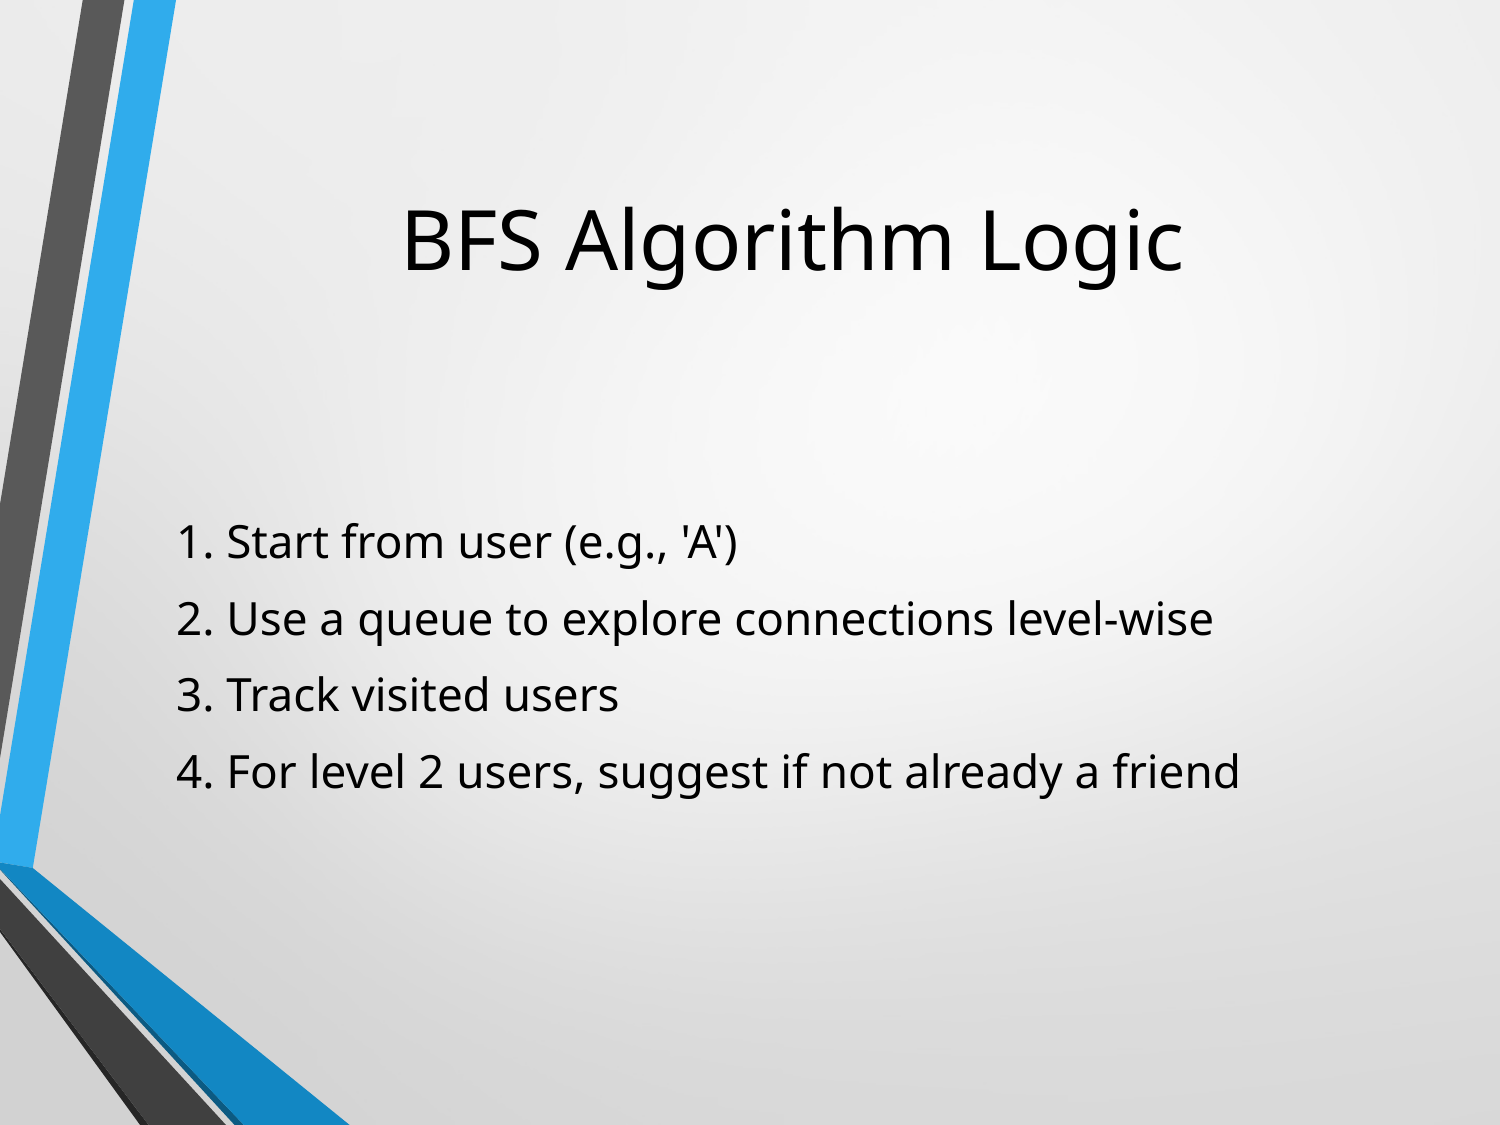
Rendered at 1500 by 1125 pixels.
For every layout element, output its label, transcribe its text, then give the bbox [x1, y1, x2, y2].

list 1. Start from user (e.g., 'A') 2. Use a queue to explore connections level-wise 3. Track visited users 4. For level 2 users, suggest if not already a friend [161, 326, 1425, 985]
title BFS Algorithm Logic [161, 75, 1425, 326]
